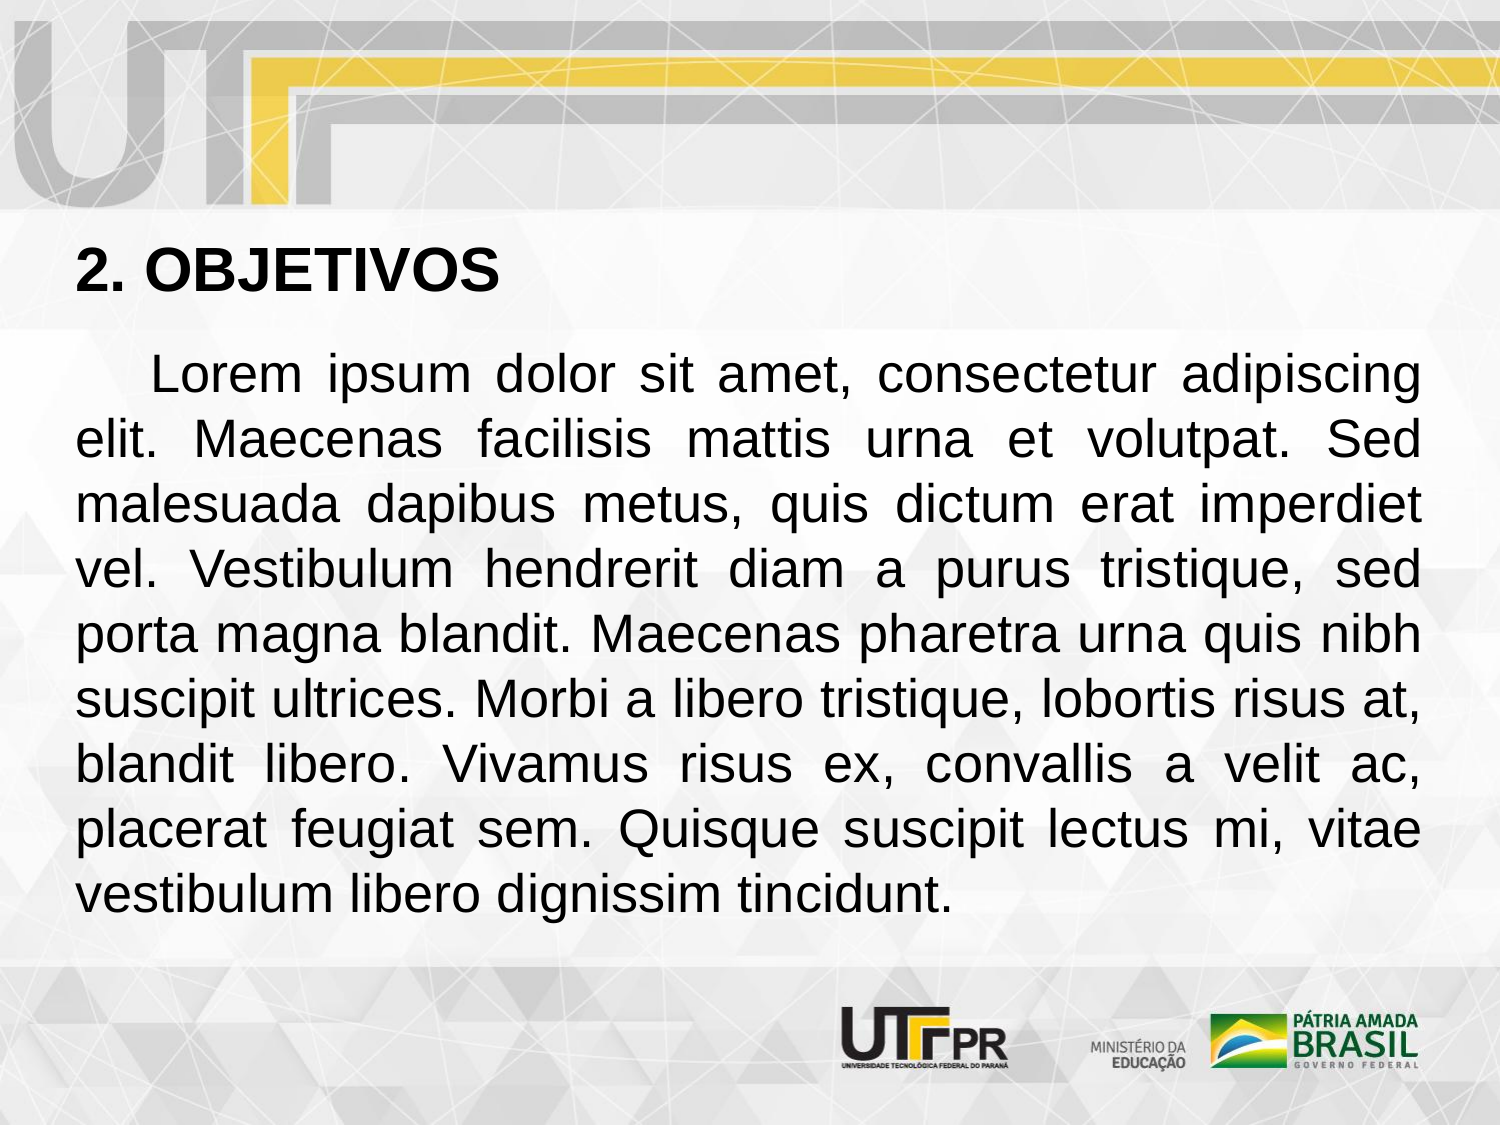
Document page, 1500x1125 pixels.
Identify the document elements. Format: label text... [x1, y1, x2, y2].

subtitle Lorem ipsum dolor sit amet, consectetur adipiscing elit. Maecenas facilisis mattis urna et volutpat. Sed malesuada dapibus metus, quis dictum erat imperdiet vel. Vestibulum hendrerit diam a purus tristique, sed porta magna blandit. Maecenas pharetra urna quis nibh suscipit ultrices. Morbi a libero tristique, lobortis risus at, blandit libero. Vivamus risus ex, convallis a velit ac, placerat feugiat sem. Quisque suscipit lectus mi, vitae vestibulum libero dignissim tincidunt. [75, 338, 1425, 960]
title 2. OBJETIVOS [75, 211, 1425, 321]
picture [0, 0, 1500, 1125]
